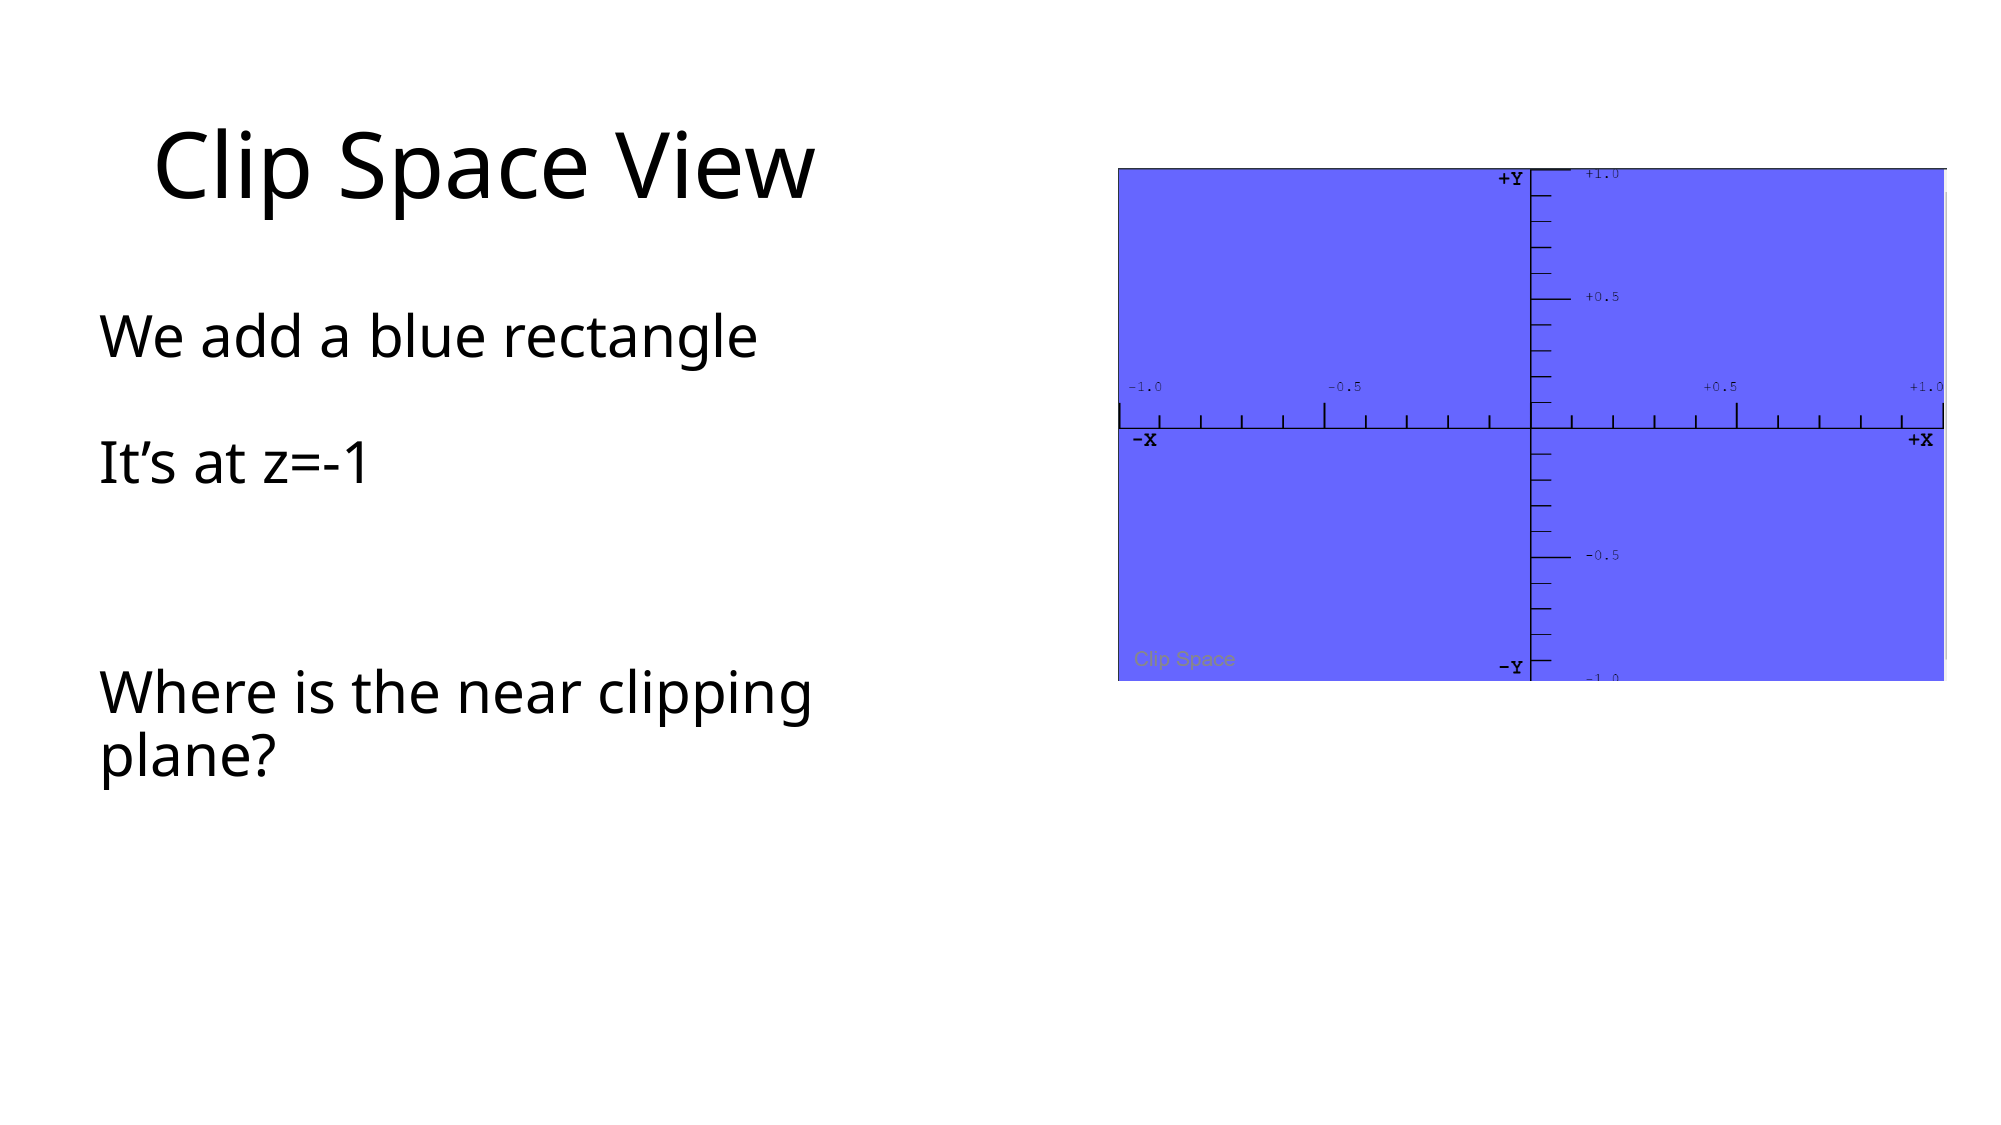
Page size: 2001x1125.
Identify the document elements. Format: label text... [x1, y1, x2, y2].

picture [1118, 168, 1947, 681]
list We add a blue rectangle It’s at z=-1 Where is the near clipping plane? [84, 299, 988, 1014]
title Clip Space View [137, 59, 1863, 278]
